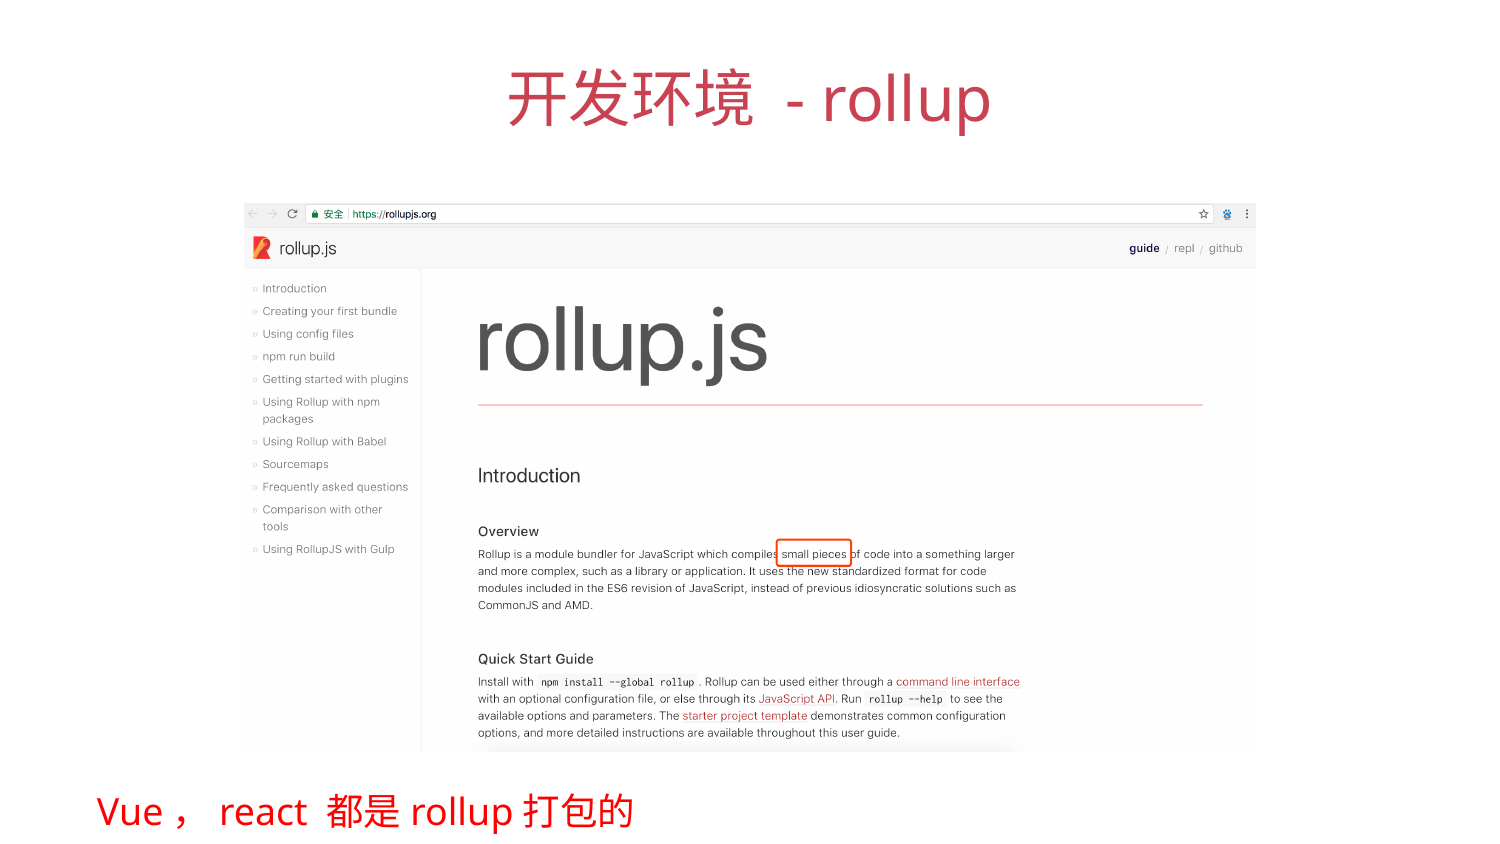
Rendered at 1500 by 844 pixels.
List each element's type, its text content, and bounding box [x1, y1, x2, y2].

text_box 开发环境 - rollup [506, 59, 994, 135]
picture [244, 202, 1256, 752]
text_box Vue，react 都是rollup打包的 [89, 780, 643, 841]
